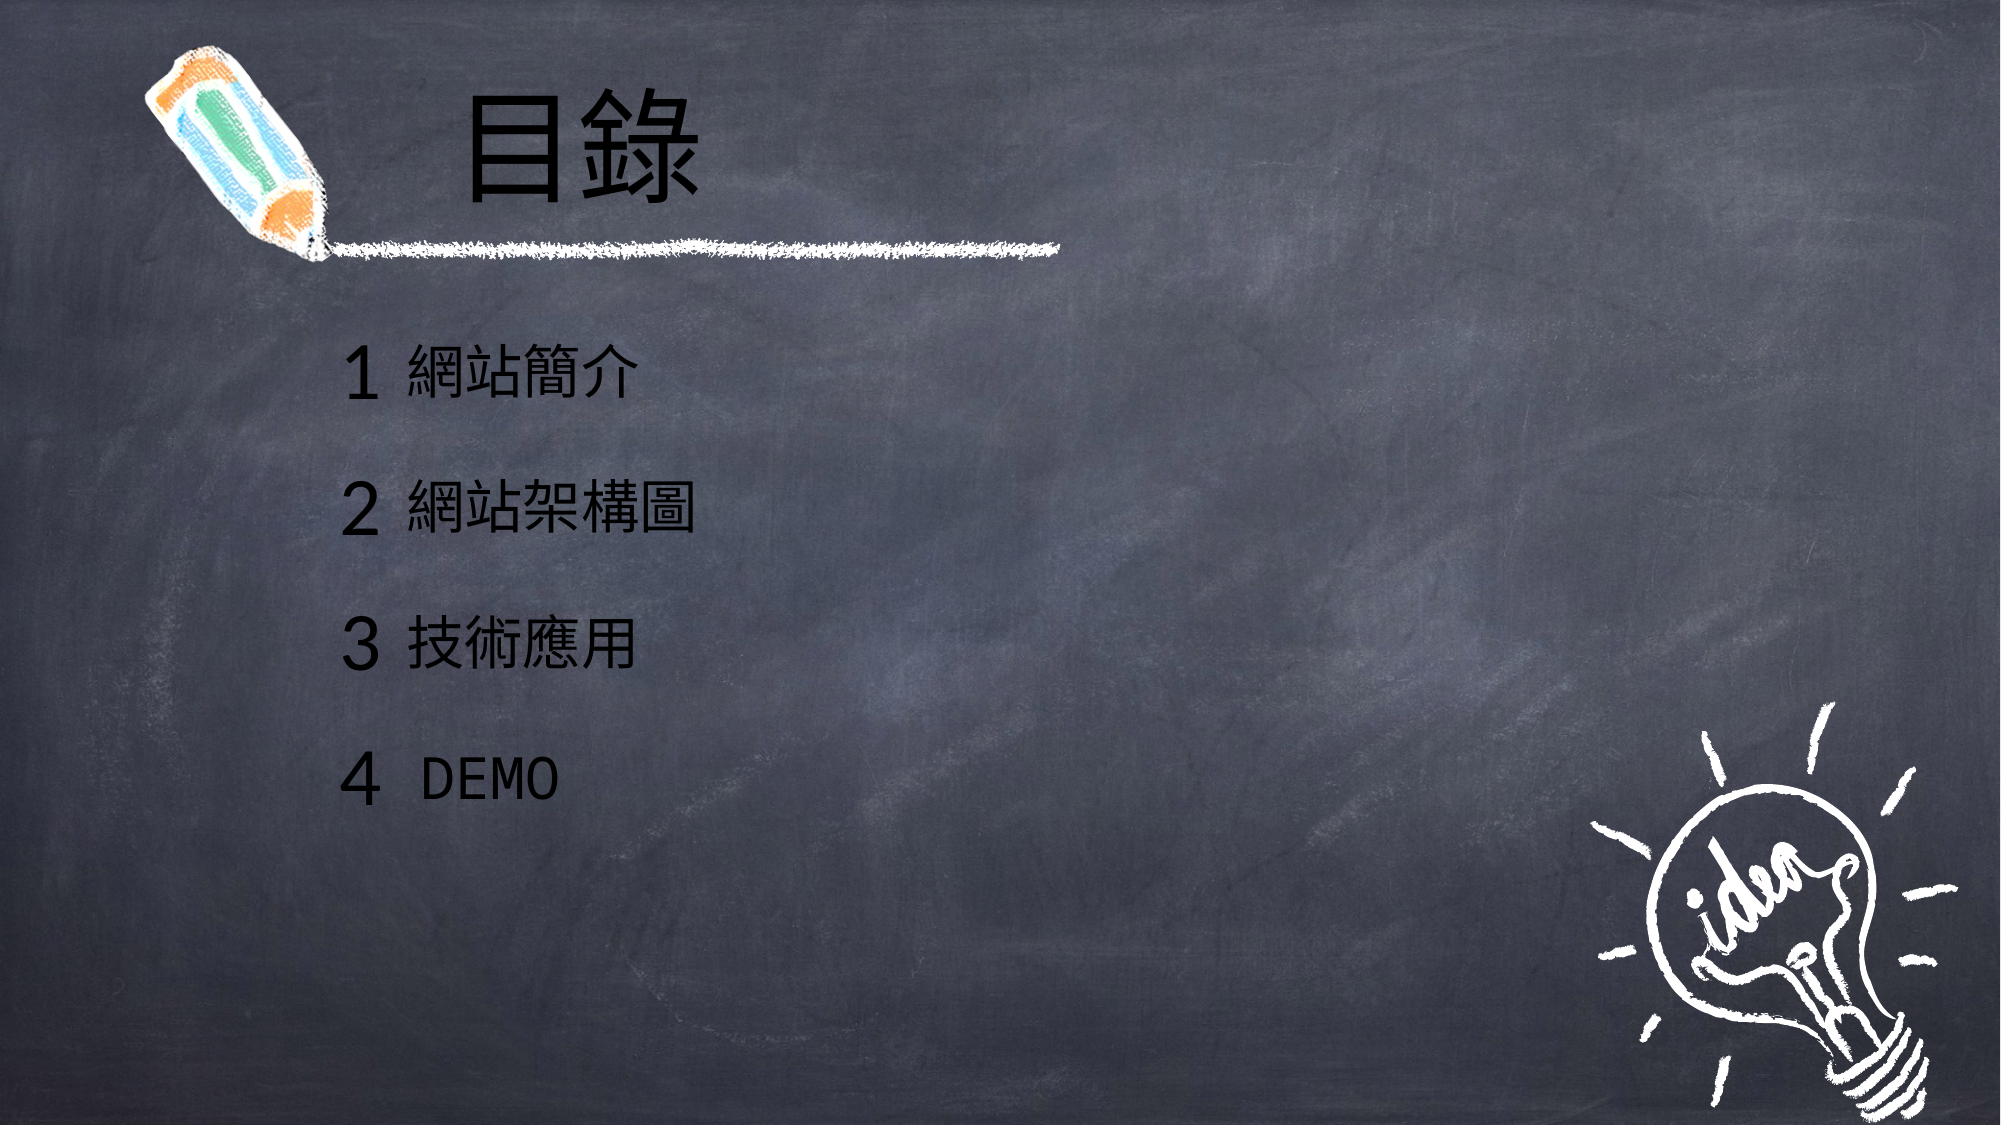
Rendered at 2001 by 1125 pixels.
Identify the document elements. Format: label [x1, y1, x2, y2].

picture [0, 0, 2001, 1125]
text_box [324, 309, 1099, 839]
text_box [1605, 712, 1983, 1125]
text_box [199, 34, 1061, 284]
